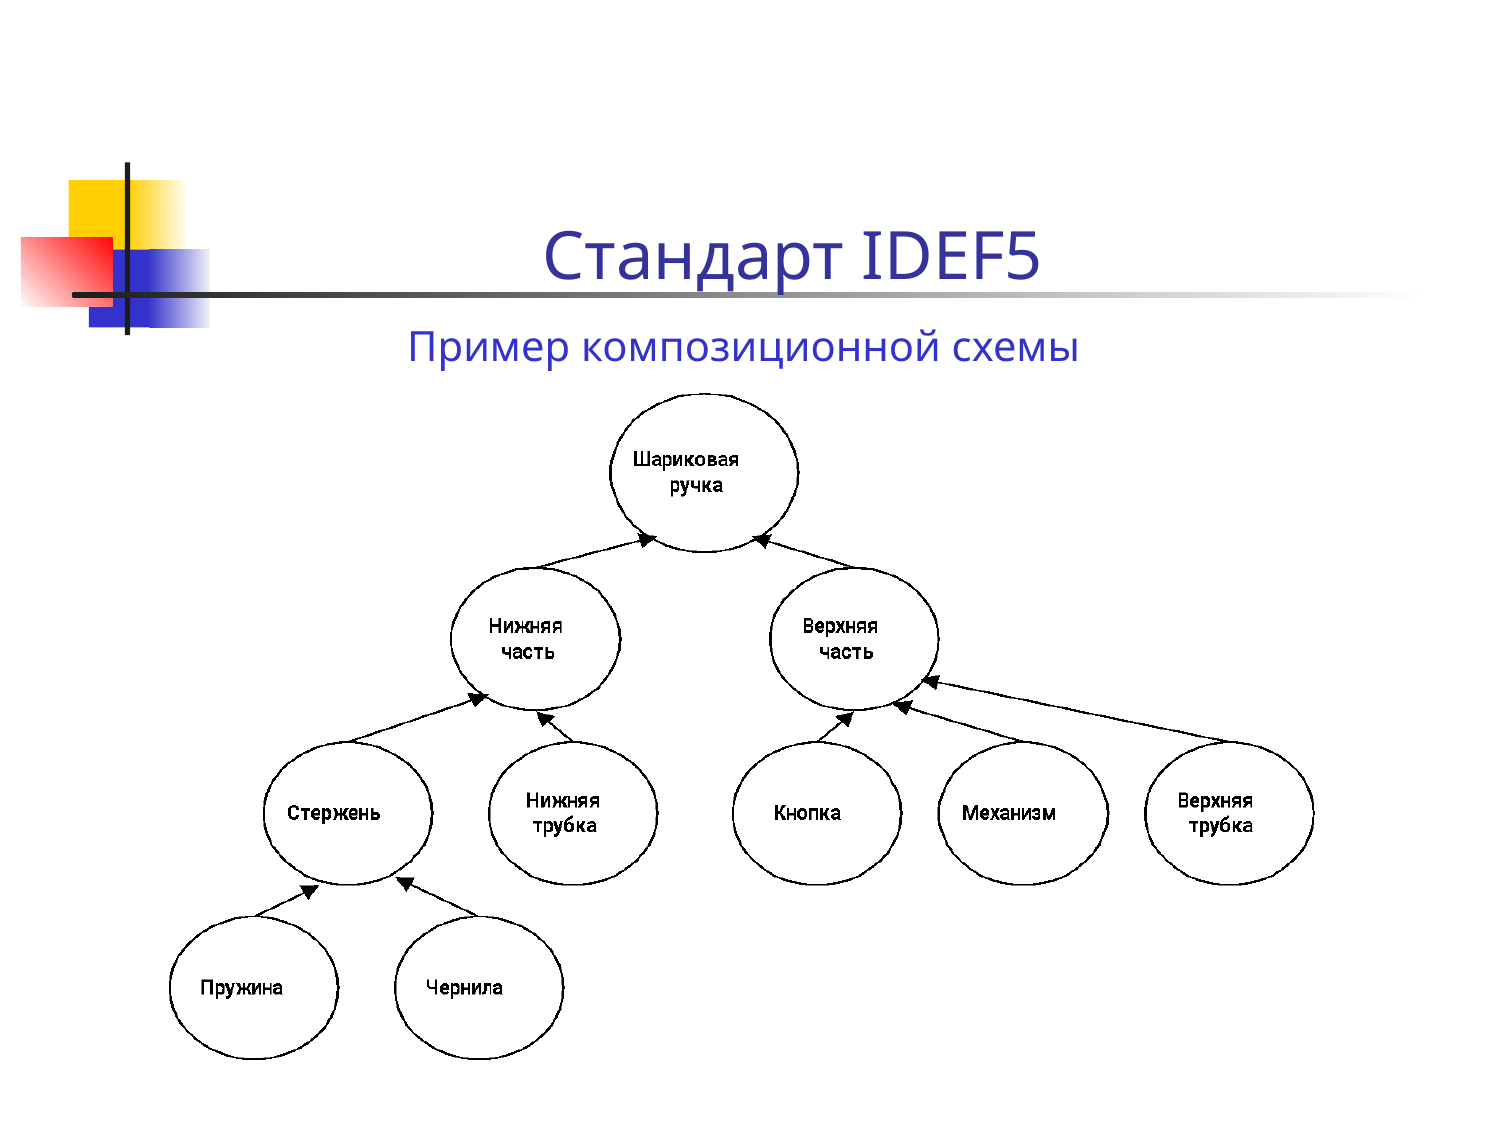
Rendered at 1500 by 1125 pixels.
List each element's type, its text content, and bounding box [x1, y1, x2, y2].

text_box Пример композиционной схемы [50, 312, 1438, 378]
picture [162, 387, 1321, 1065]
text_box Стандарт IDEF5 [162, 50, 1441, 300]
